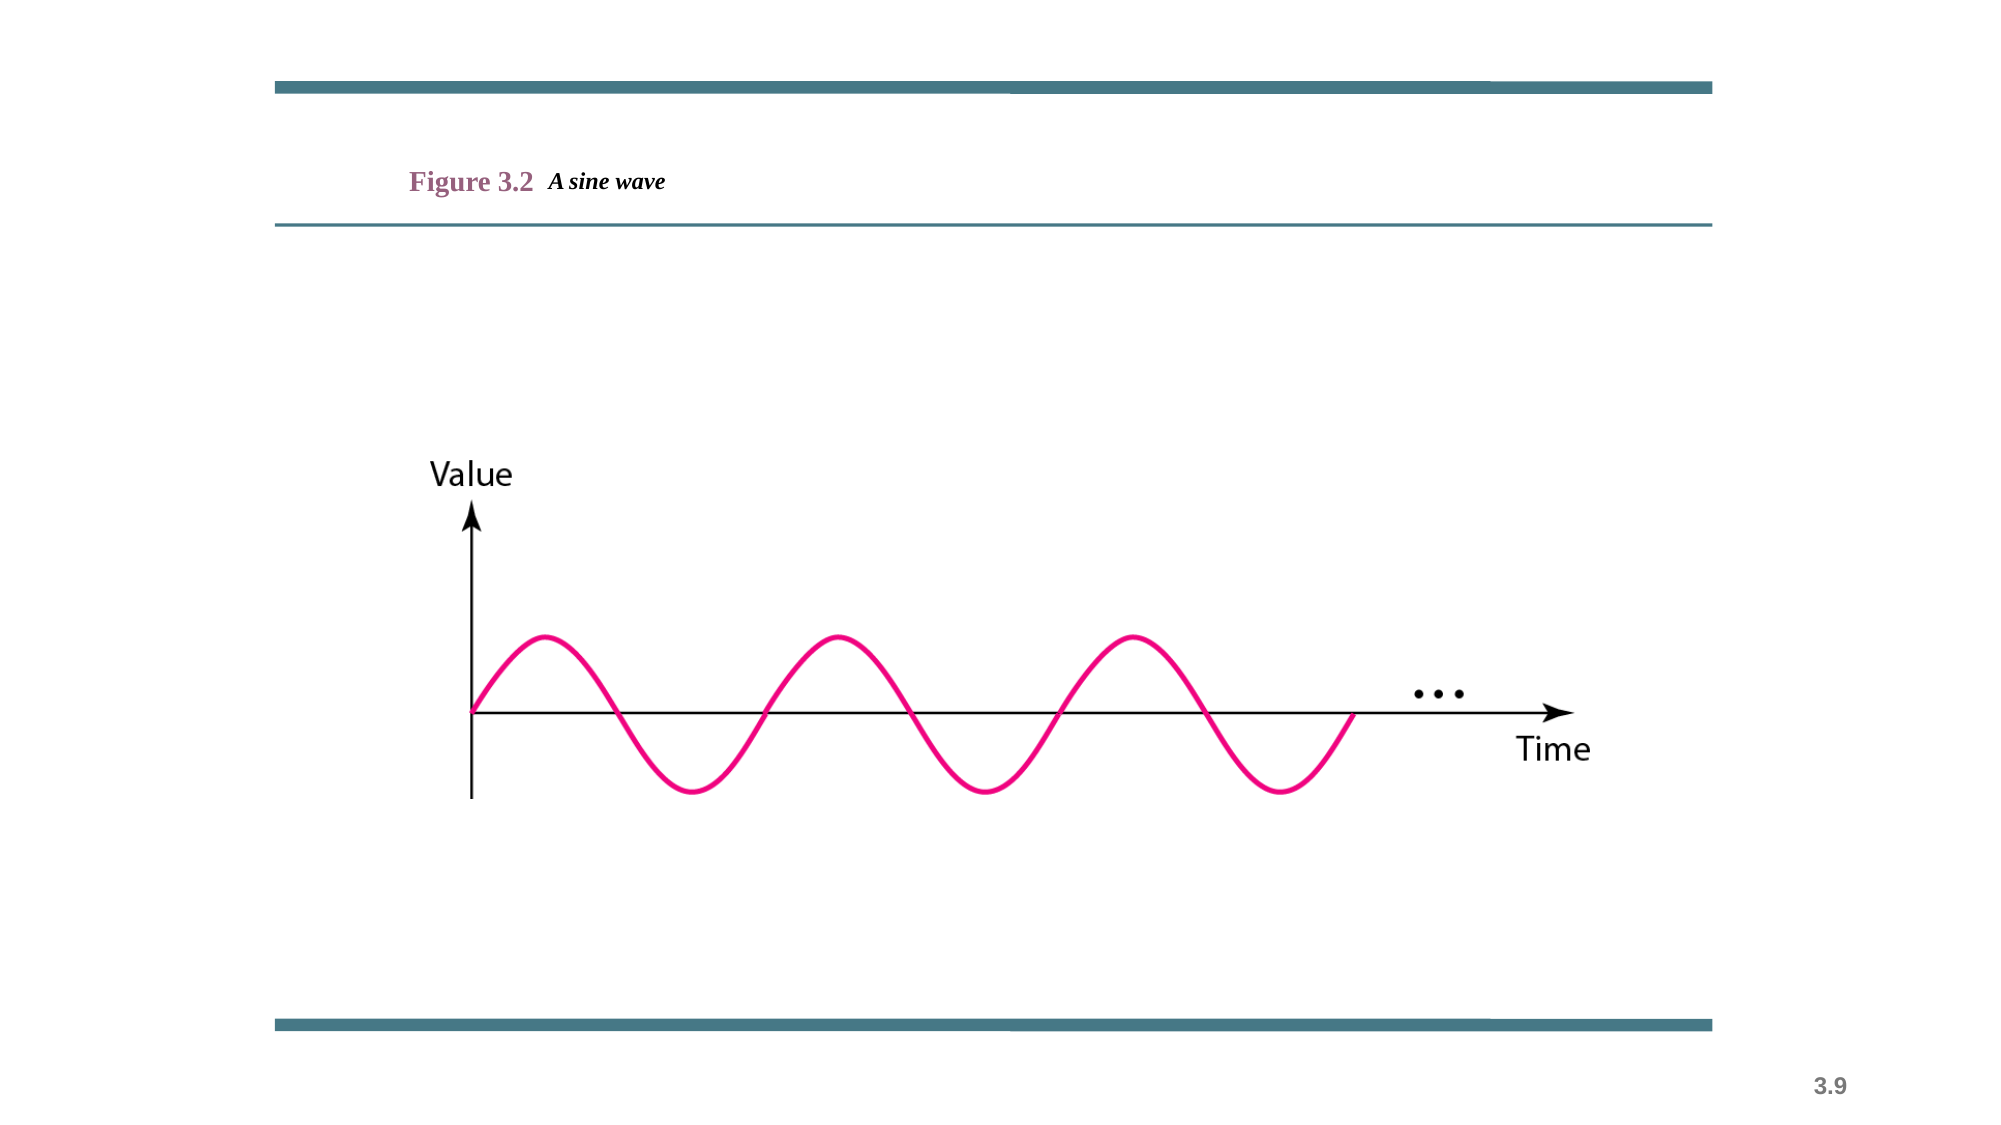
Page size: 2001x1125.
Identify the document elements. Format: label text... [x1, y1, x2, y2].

text_box Figure 3.2 A sine wave [394, 125, 681, 205]
picture [430, 456, 1592, 800]
slide_number 3.9 [1412, 1042, 1863, 1103]
